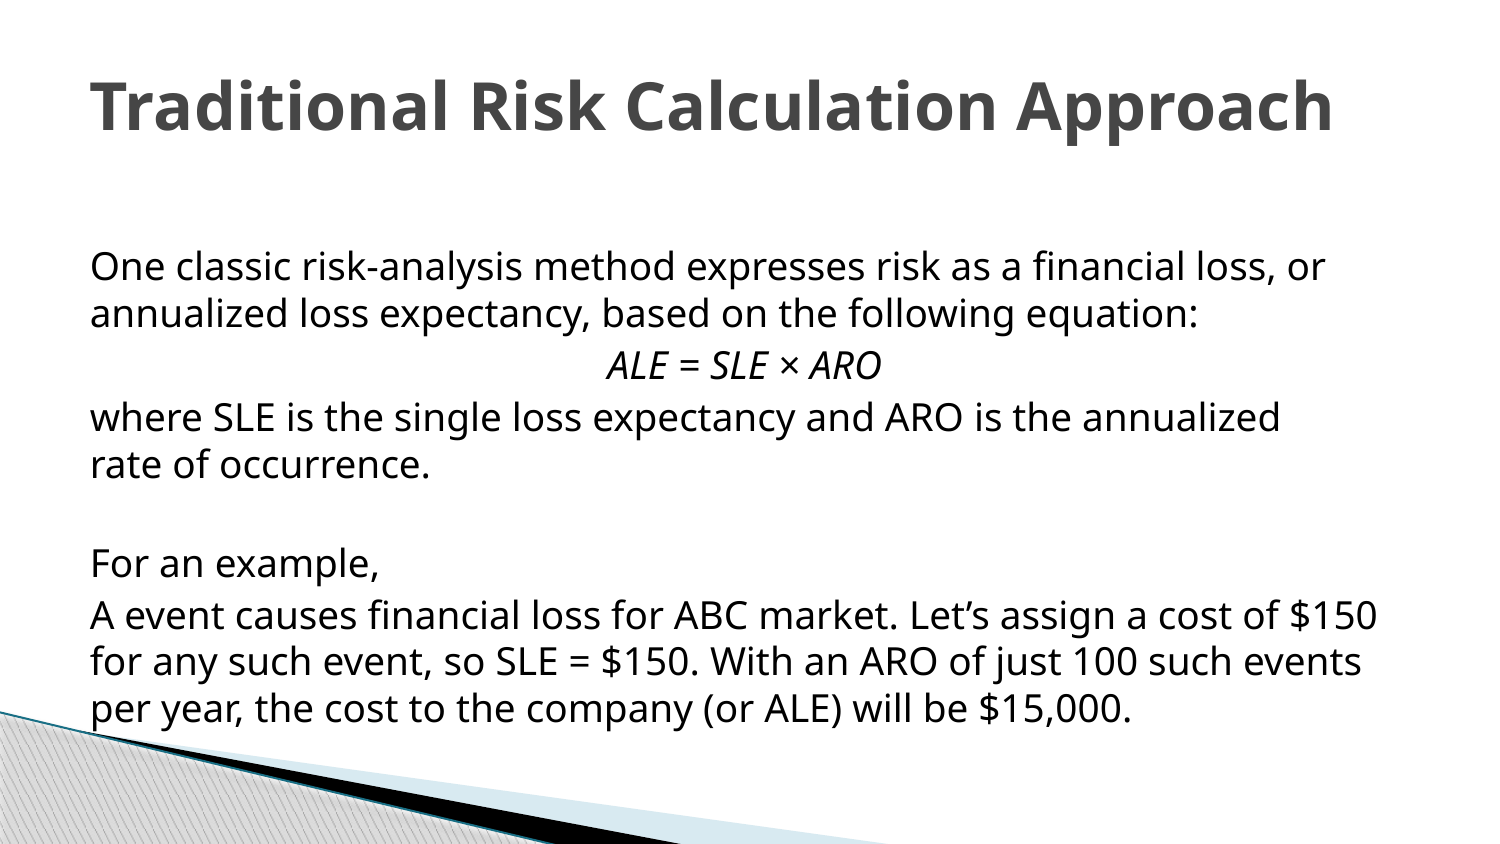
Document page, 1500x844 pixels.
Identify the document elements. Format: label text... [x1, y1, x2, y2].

title Traditional Risk Calculation Approach [75, 33, 1425, 175]
list One classic risk-analysis method expresses risk as a financial loss, or annualized loss expectancy, based on the following equation: ALE = SLE × ARO where SLE is the single loss expectancy and ARO is the annualized rate of occurrence. For an example, A event causes financial loss for ABC market. Let’s assign a cost of $150 for any such event, so SLE = $150. With an ARO of just 100 such events per year, the cost to the company (or ALE) will be $15,000. [75, 182, 1425, 740]
